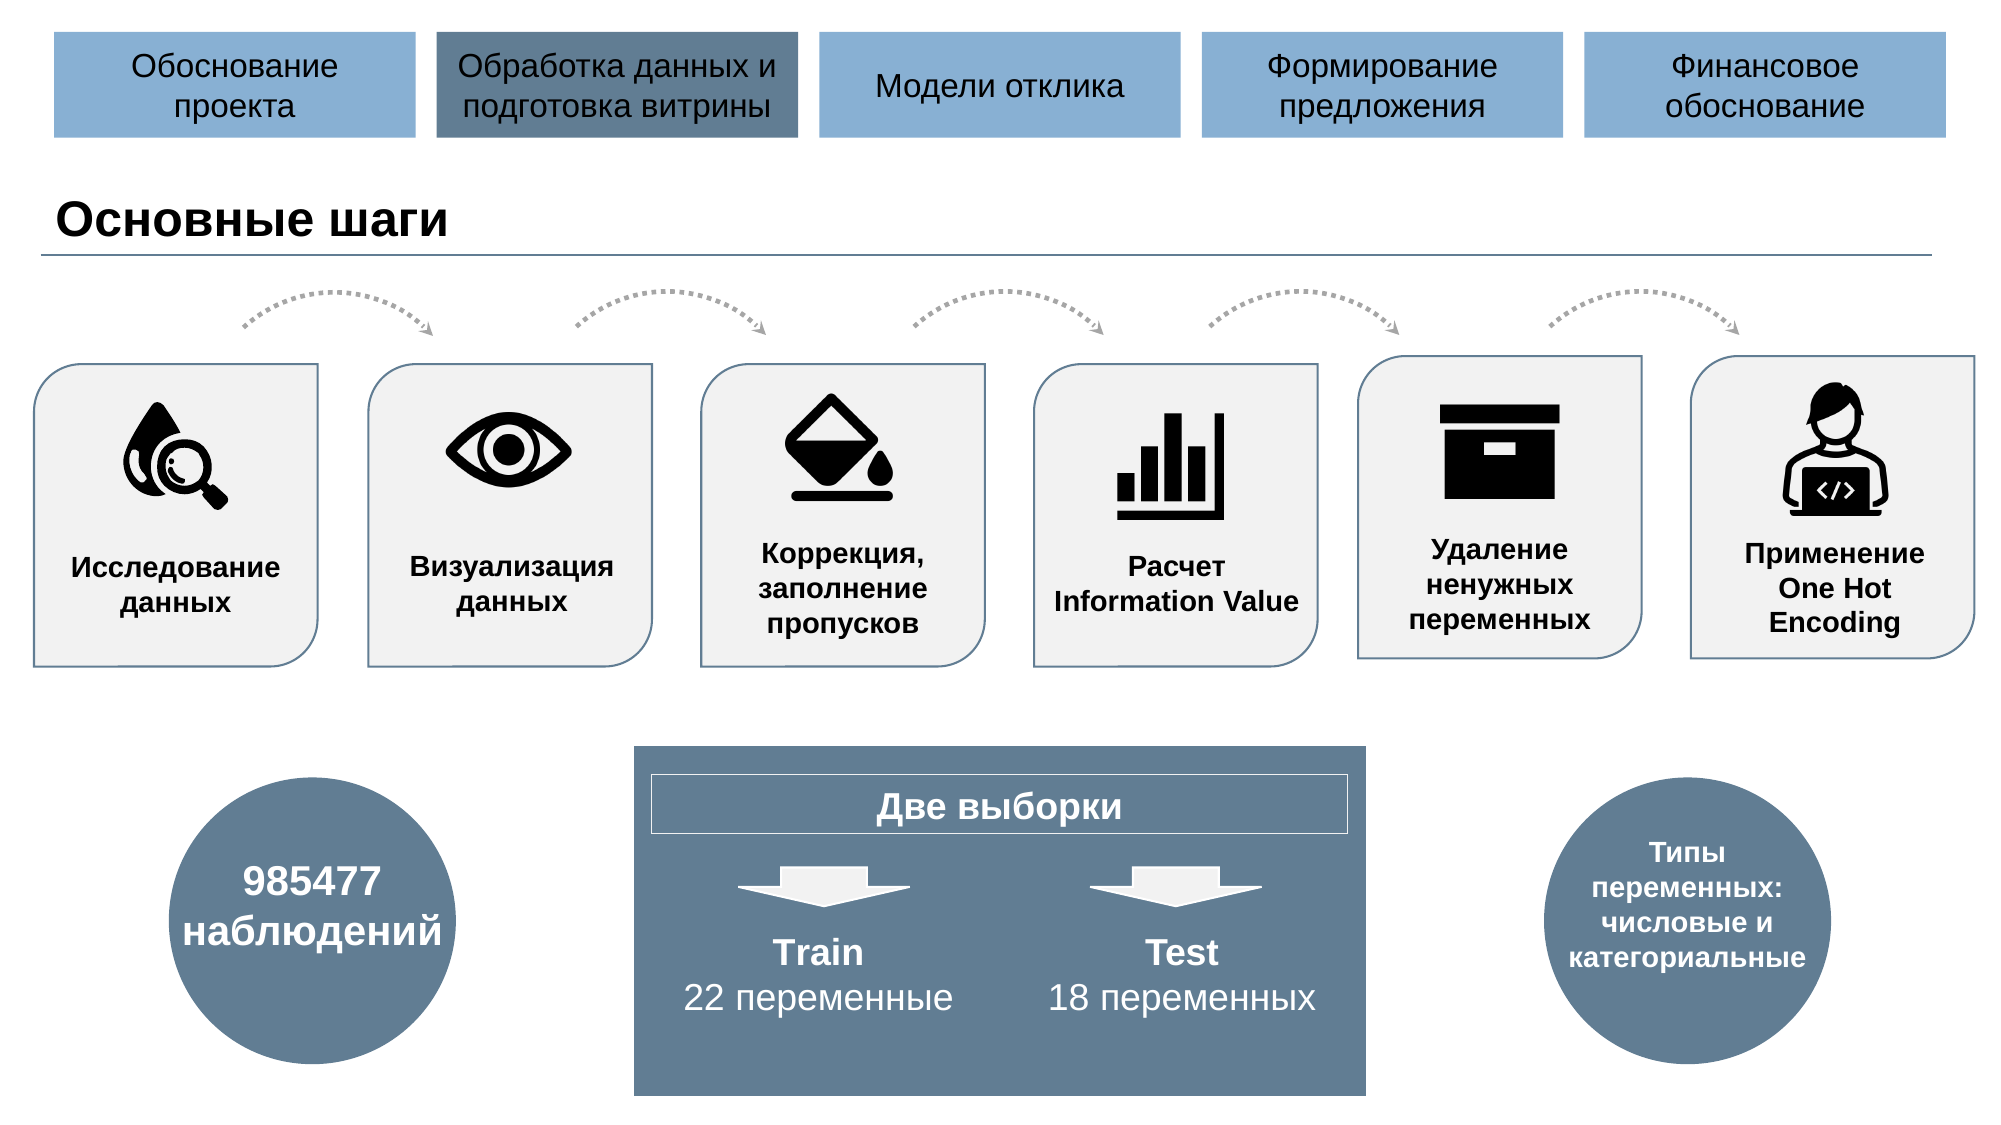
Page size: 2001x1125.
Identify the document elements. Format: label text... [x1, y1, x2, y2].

text_box [1549, 290, 1740, 426]
text_box [1033, 363, 1319, 668]
picture [433, 374, 584, 525]
text_box Модели отклика [832, 56, 1168, 112]
text_box 985477 наблюдений [112, 846, 513, 962]
text_box Финансовое обоснование [1597, 36, 1933, 132]
picture [1095, 391, 1246, 542]
text_box [700, 363, 986, 668]
text_box [1357, 355, 1643, 660]
picture [1760, 368, 1911, 519]
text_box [123, 402, 229, 511]
text_box [1689, 355, 1976, 660]
text_box [738, 866, 911, 908]
text_box Расчет Information Value [1035, 540, 1319, 625]
text_box Формирование предложения [1215, 36, 1550, 132]
text_box [913, 290, 1104, 426]
text_box [1579, 777, 1796, 826]
text_box [189, 777, 435, 846]
text_box Визуализация данных [379, 540, 645, 625]
text_box Применение One Hot Encoding [1702, 526, 1968, 647]
text_box Обработка данных и подготовка витрины [436, 36, 799, 132]
text_box [1583, 31, 1947, 139]
text_box Исследование данных [43, 540, 309, 626]
text_box [367, 363, 654, 668]
text_box [174, 962, 450, 1065]
picture [781, 390, 903, 512]
text_box Test 18 переменных [1006, 920, 1358, 1026]
text_box Удаление ненужных переменных [1367, 522, 1633, 643]
text_box Основные шаги [40, 179, 1125, 255]
text_box [436, 31, 799, 36]
picture [1424, 376, 1575, 527]
text_box Обоснование проекта [67, 36, 402, 132]
text_box Две выборки [651, 774, 1348, 834]
text_box [1201, 31, 1564, 139]
text_box [576, 290, 766, 426]
text_box [818, 31, 1182, 139]
text_box Типы переменных: числовые и категориальные [1545, 826, 1831, 981]
text_box [32, 363, 319, 668]
text_box [1557, 981, 1818, 1065]
text_box Train 22 переменные [642, 920, 995, 1026]
text_box [1209, 290, 1400, 426]
text_box [1089, 866, 1262, 908]
text_box Коррекция, заполнение пропусков [710, 526, 976, 647]
text_box [634, 746, 1366, 1096]
text_box [243, 291, 433, 427]
text_box [436, 132, 799, 139]
text_box [53, 31, 417, 139]
